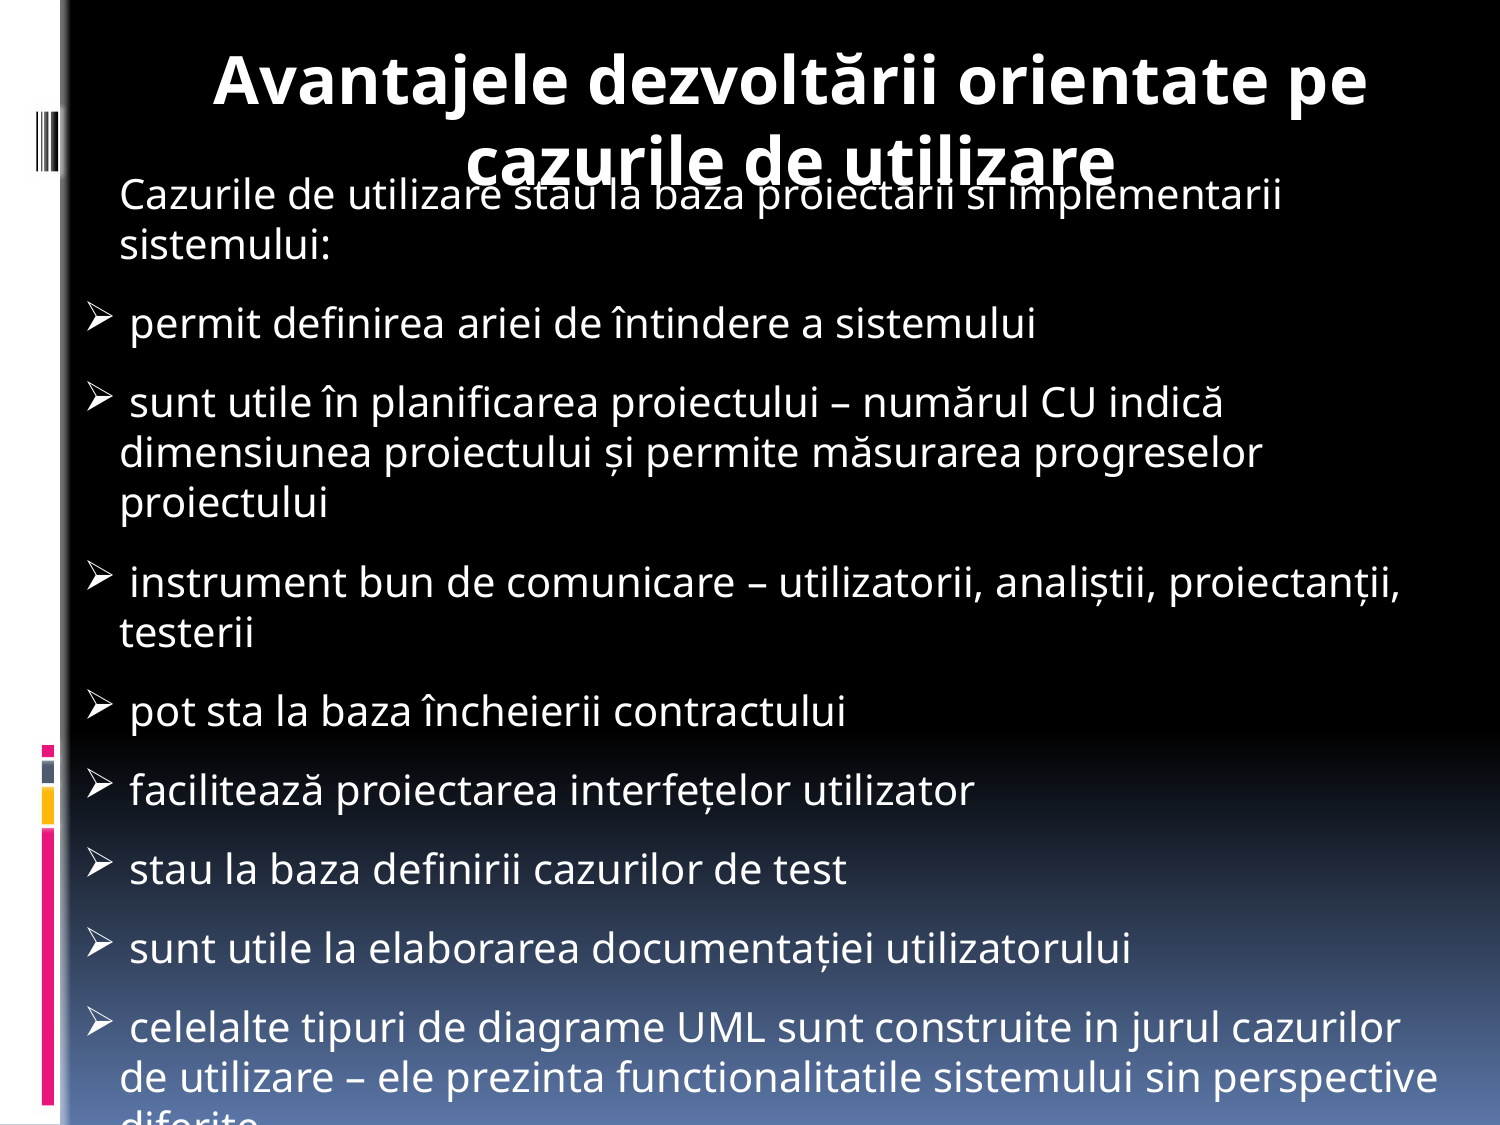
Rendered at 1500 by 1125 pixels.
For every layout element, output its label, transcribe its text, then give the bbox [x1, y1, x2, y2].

text_box Cazurile de utilizare stau la baza proiectarii si implementarii sistemului: permit definirea ariei de întindere a sistemului sunt utile în planificarea proiectului – numărul CU indică dimensiunea proiectului şi permite măsurarea progreselor proiectului instrument bun de comunicare – utilizatorii, analiştii, proiectanţii, testerii pot sta la baza încheierii contractului facilitează proiectarea interfeţelor utilizator stau la baza definirii cazurilor de test sunt utile la elaborarea documentaţiei utilizatorului celelalte tipuri de diagrame UML sunt construite in jurul cazurilor de utilizare – ele prezinta functionalitatile sistemului sin perspective diferite [29, 160, 1471, 1125]
text_box Avantajele dezvoltării orientate pe cazurile de utilizare [123, 30, 1459, 206]
